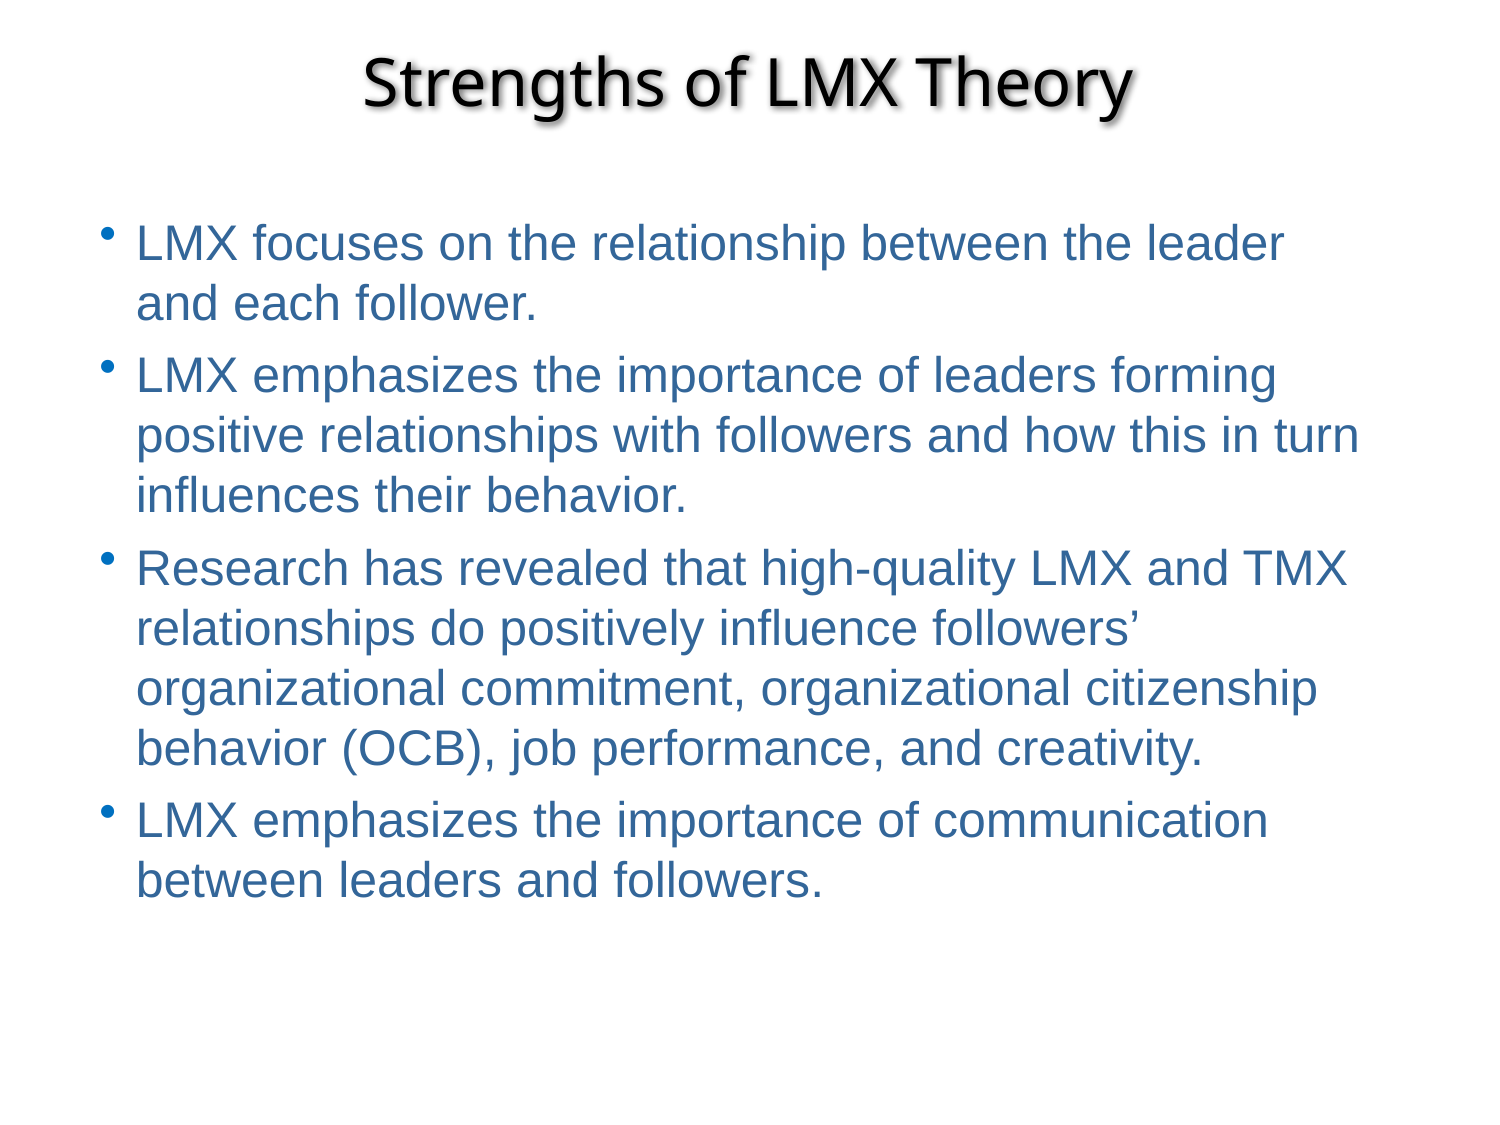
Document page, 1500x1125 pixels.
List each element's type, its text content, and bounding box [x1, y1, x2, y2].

title Strengths of LMX Theory [85, 32, 1411, 128]
list LMX focuses on the relationship between the leader and each follower. LMX emphasizes the importance of leaders forming positive relationships with followers and how this in turn influences their behavior. Research has revealed that high-quality LMX and TMX relationships do positively influence followers’ organizational commitment, organizational citizenship behavior (OCB), job performance, and creativity. LMX emphasizes the importance of communication between leaders and followers. [84, 202, 1414, 1043]
